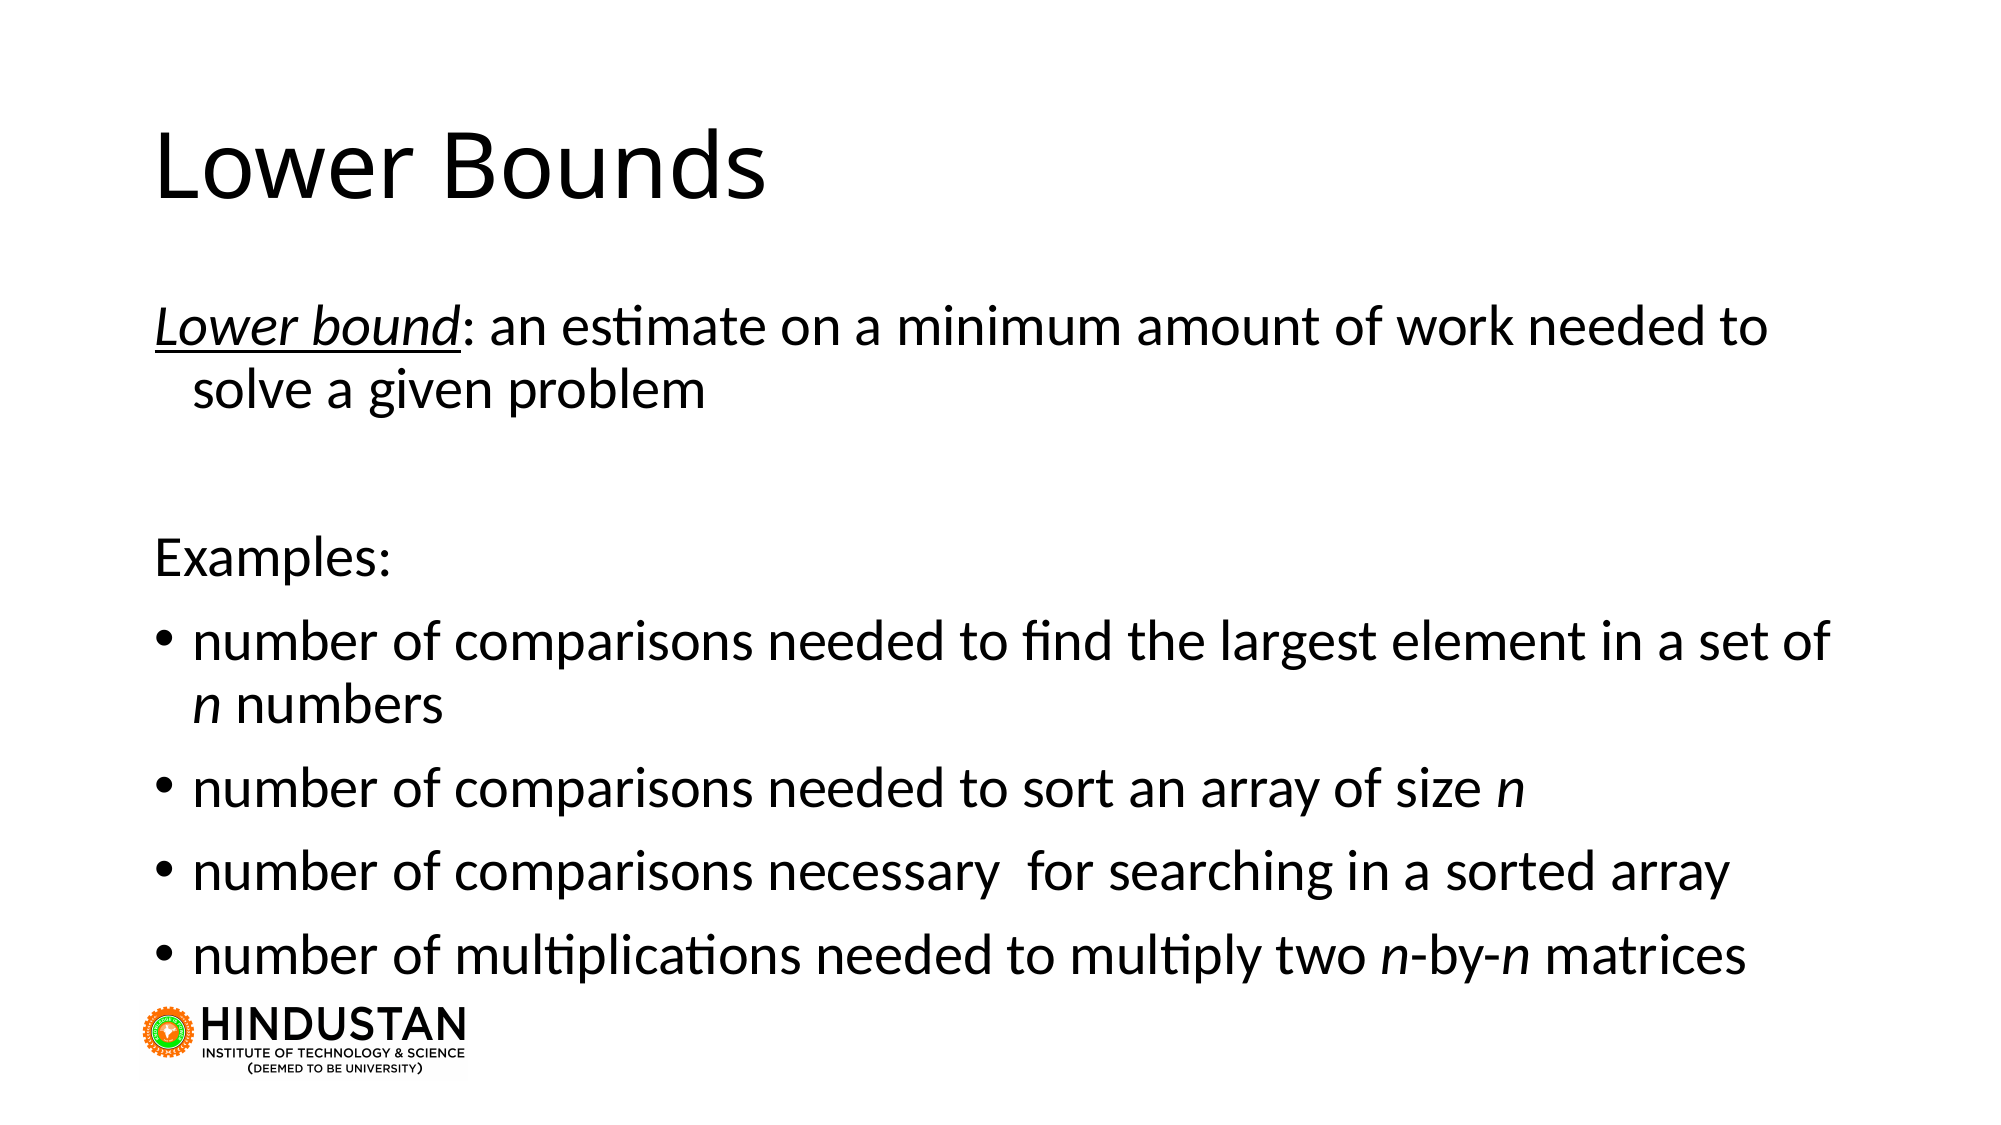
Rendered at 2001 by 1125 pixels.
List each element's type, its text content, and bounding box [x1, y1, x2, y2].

picture [139, 1002, 468, 1081]
title Lower Bounds [137, 59, 1863, 278]
list Lower bound: an estimate on a minimum amount of work needed to solve a given problem Examples: number of comparisons needed to find the largest element in a set of n numbers number of comparisons needed to sort an array of size n number of comparisons necessary for searching in a sorted array number of multiplications needed to multiply two n-by-n matrices [139, 288, 1865, 1002]
